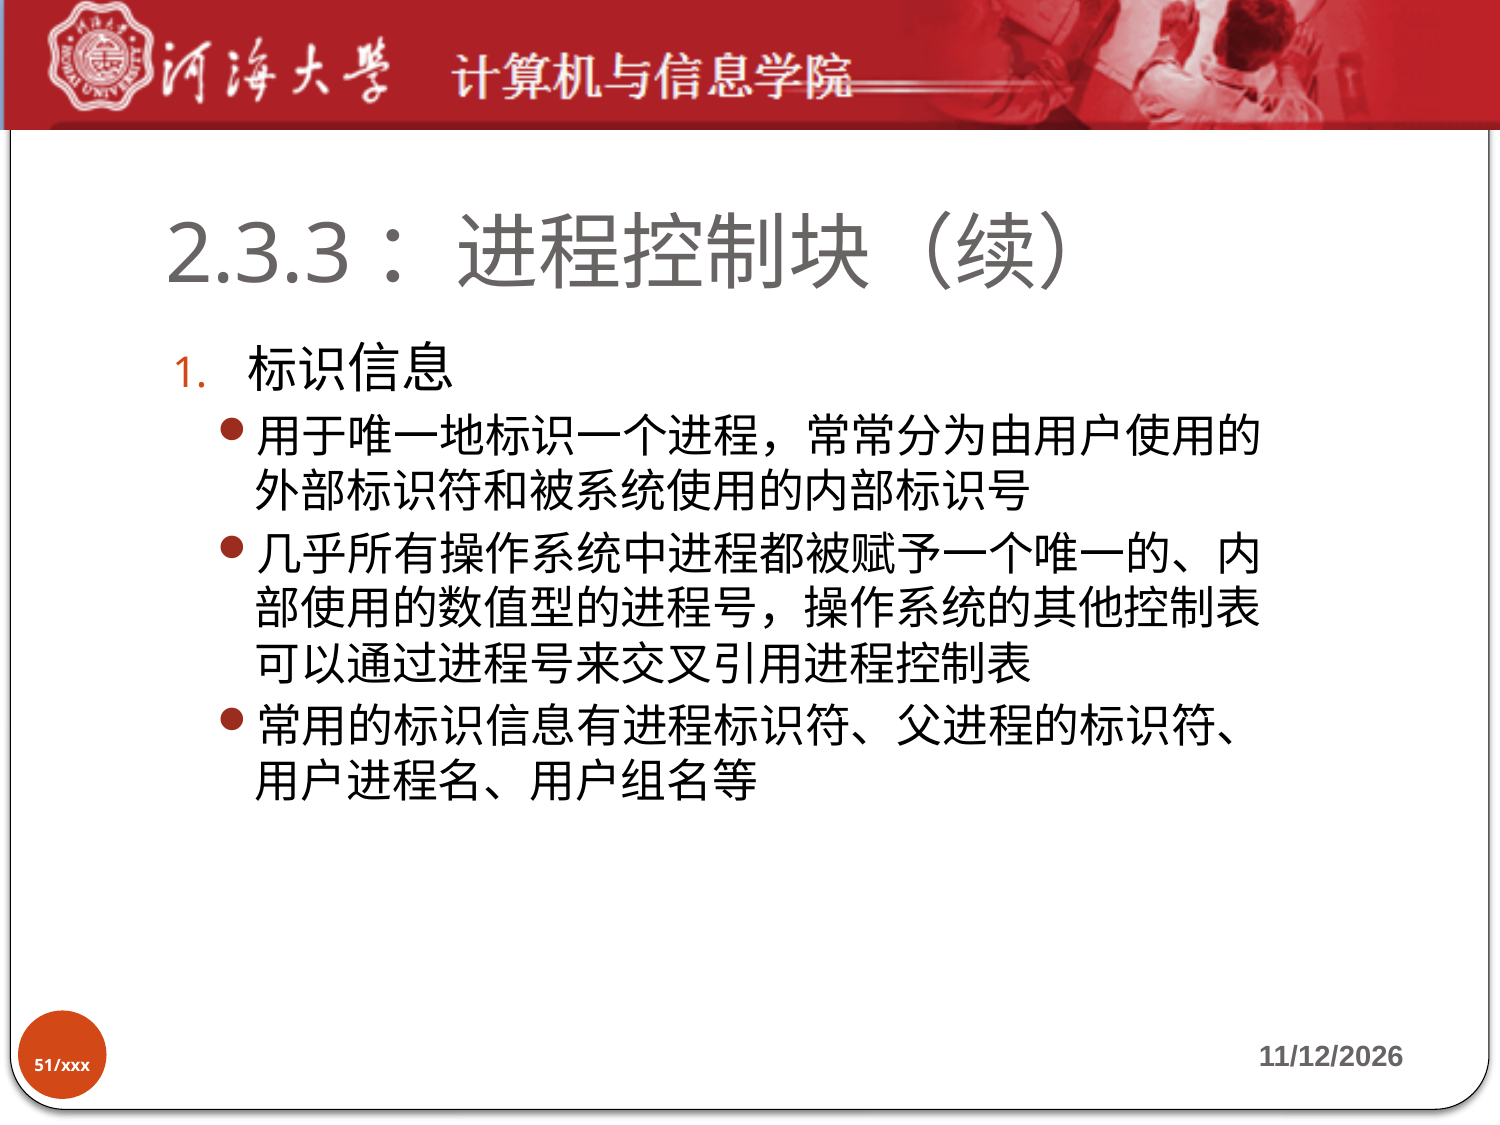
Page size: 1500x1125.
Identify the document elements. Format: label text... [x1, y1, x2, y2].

list 标识信息 用于唯一地标识一个进程，常常分为由用户使用的外部标识符和被系统使用的内部标识号 几乎所有操作系统中进程都被赋予一个唯一的、内部使用的数值型的进程号，操作系统的其他控制表可以通过进程号来交叉引用进程控制表 常用的标识信息有进程标识符、父进程的标识符、用户进程名、用户组名等 [150, 326, 1306, 988]
picture [0, 0, 1500, 130]
slide_number 51/xxx [18, 1010, 107, 1099]
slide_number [1012, 1015, 1419, 1094]
title 2.3.3：进程控制块（续） [150, 142, 1425, 315]
